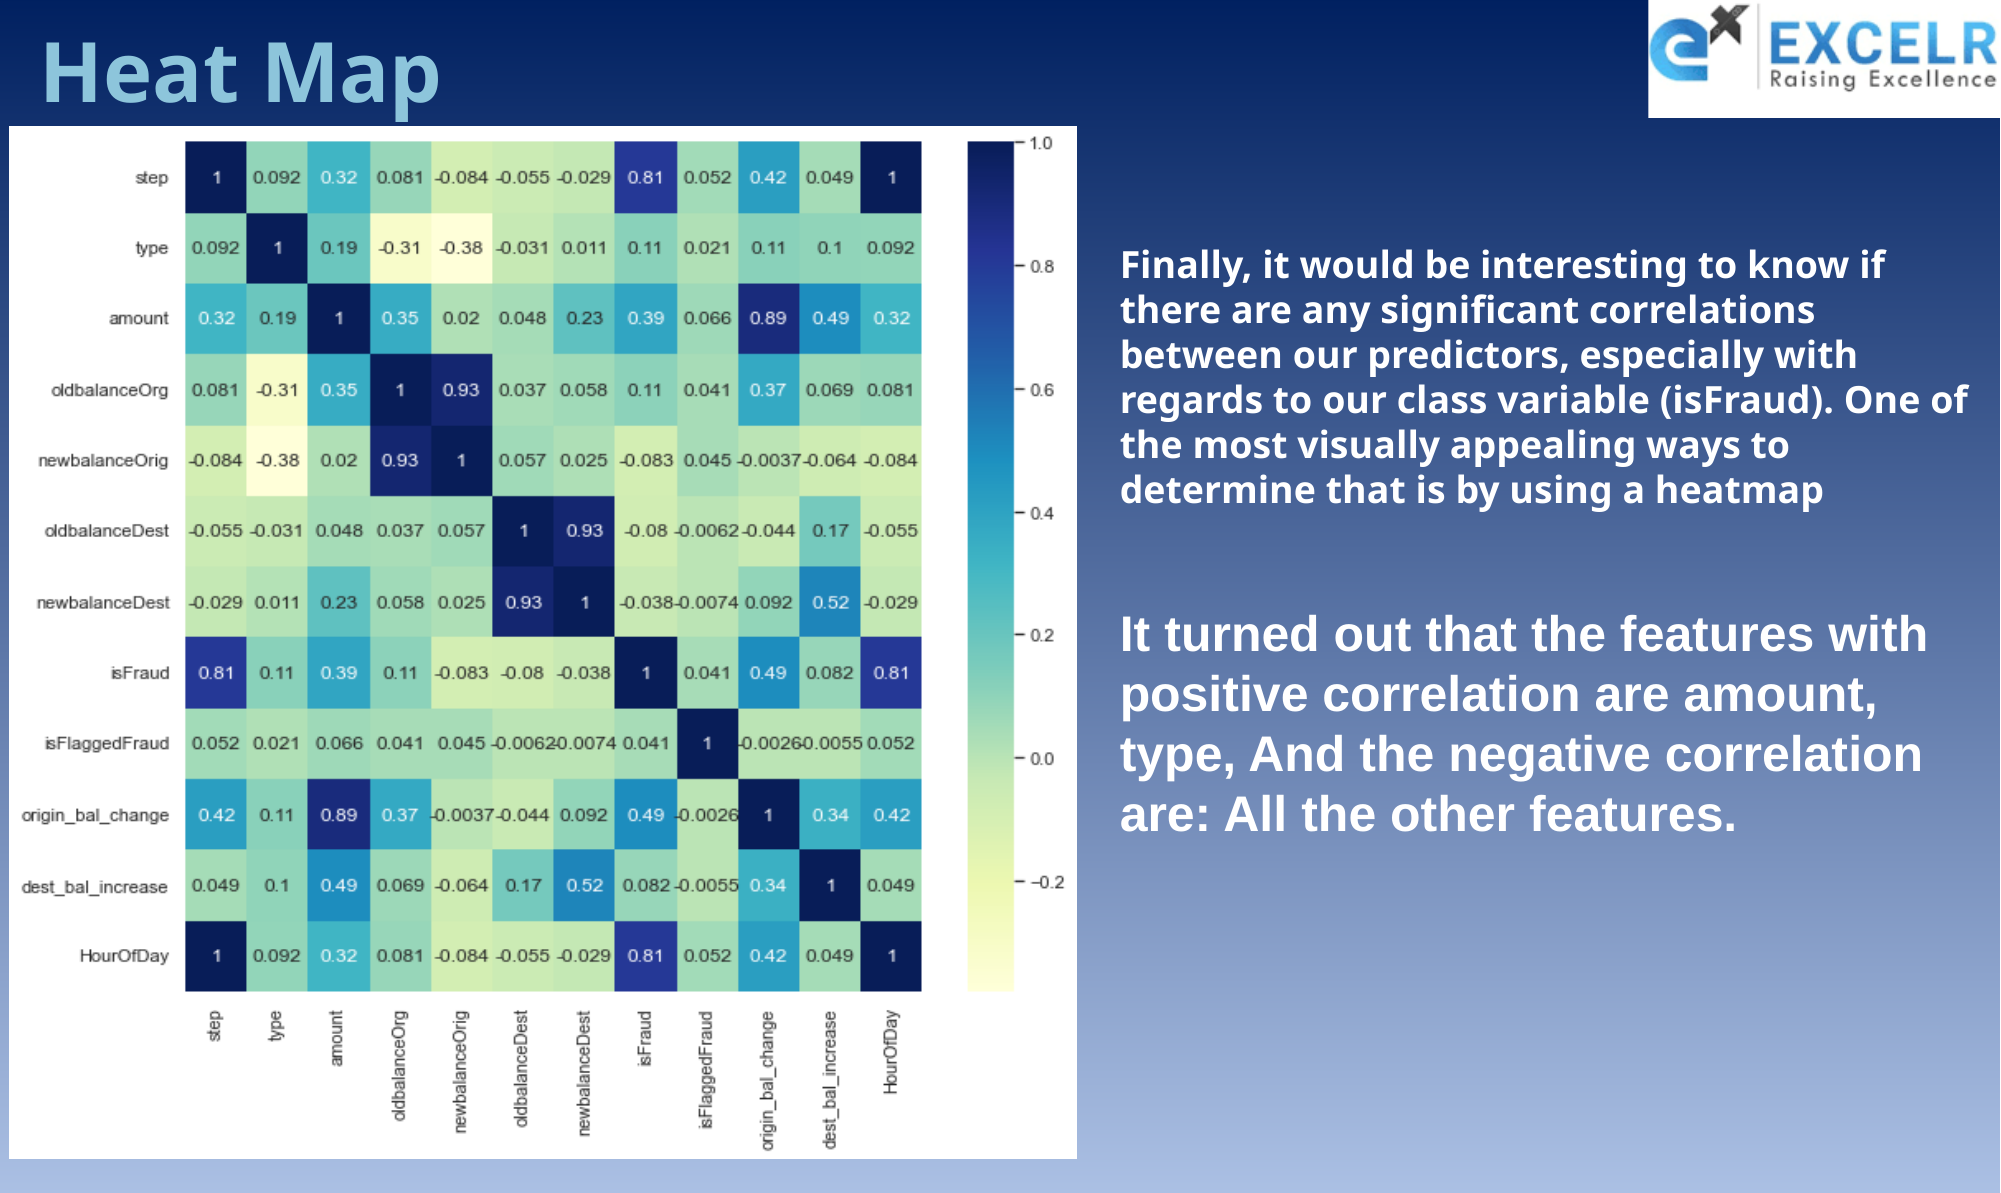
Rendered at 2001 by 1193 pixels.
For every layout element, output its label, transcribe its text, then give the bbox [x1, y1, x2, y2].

picture [1648, 0, 2000, 118]
text_box Heat Map [25, 12, 662, 126]
text_box Finally, it would be interesting to know if there are any significant correlations between our predictors, especially with regards to our class variable (isFraud). One of the most visually appealing ways to determine that is by using a heatmap It turned out that the features with positive correlation are amount, type, And the negative correlation are: All the other features. [1104, 233, 2000, 849]
picture [9, 126, 1077, 1159]
